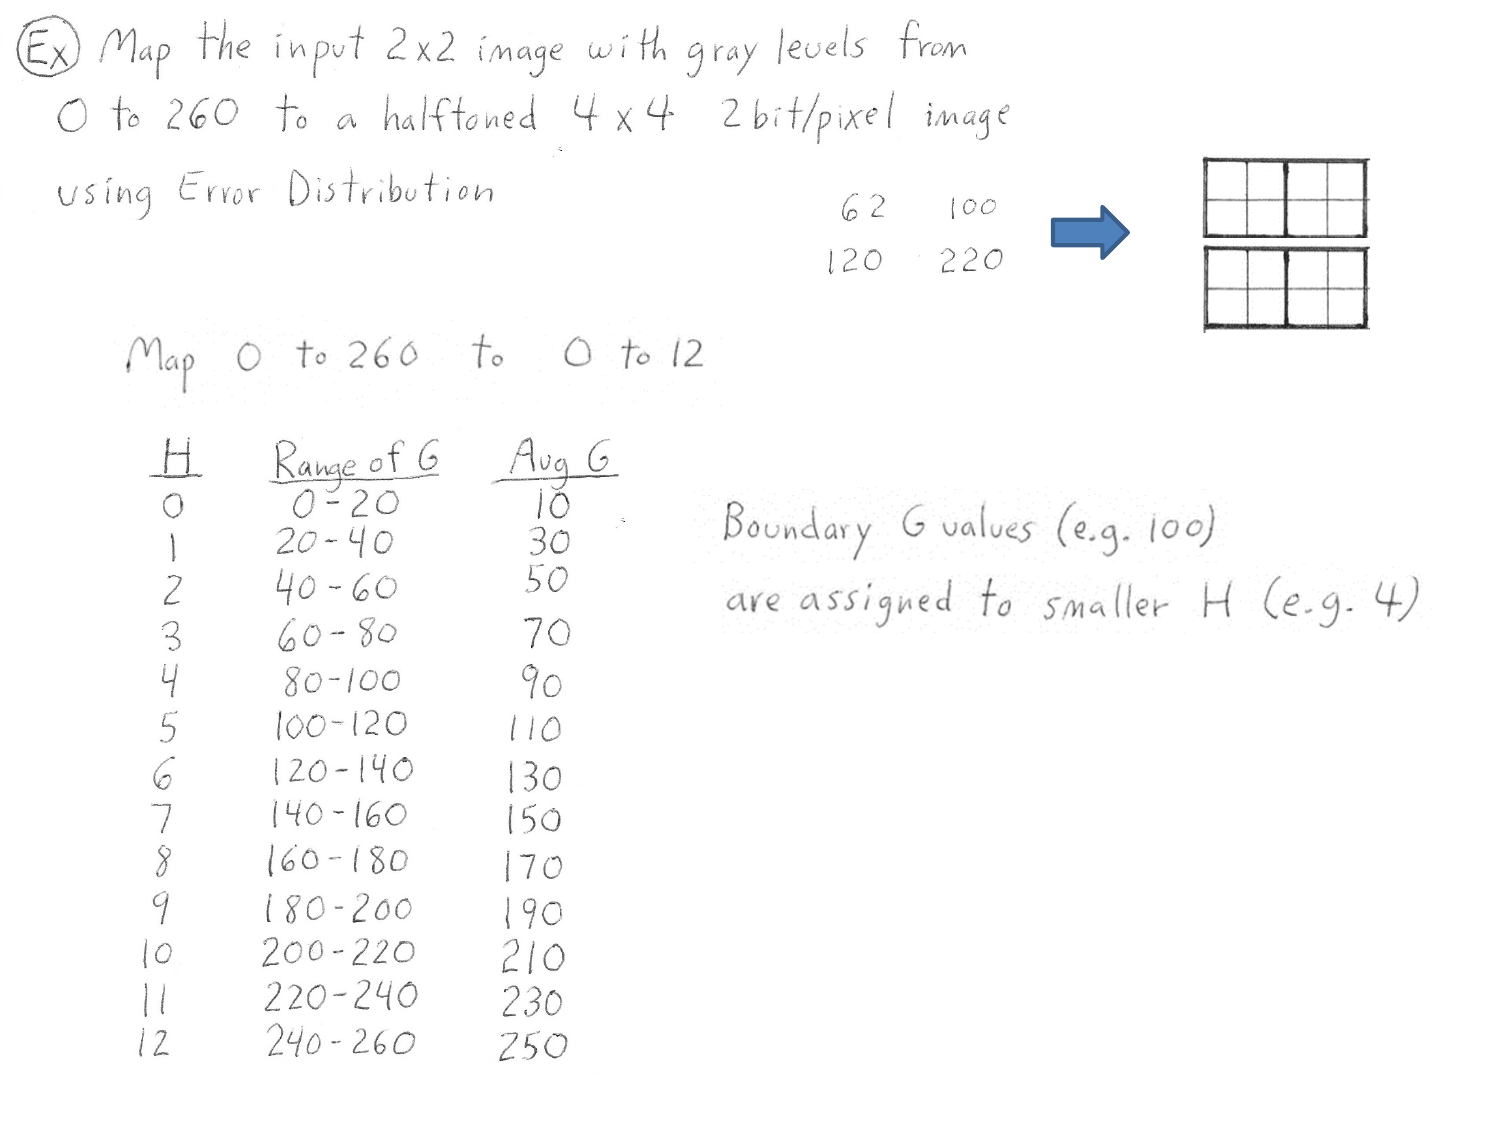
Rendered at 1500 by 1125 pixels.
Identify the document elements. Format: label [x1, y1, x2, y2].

text_box [1050, 204, 1130, 260]
picture [0, 0, 1049, 294]
picture [104, 314, 723, 409]
picture [119, 419, 641, 1079]
picture [721, 574, 1242, 633]
picture [1244, 562, 1435, 634]
picture [689, 485, 1227, 563]
picture [1199, 149, 1371, 333]
